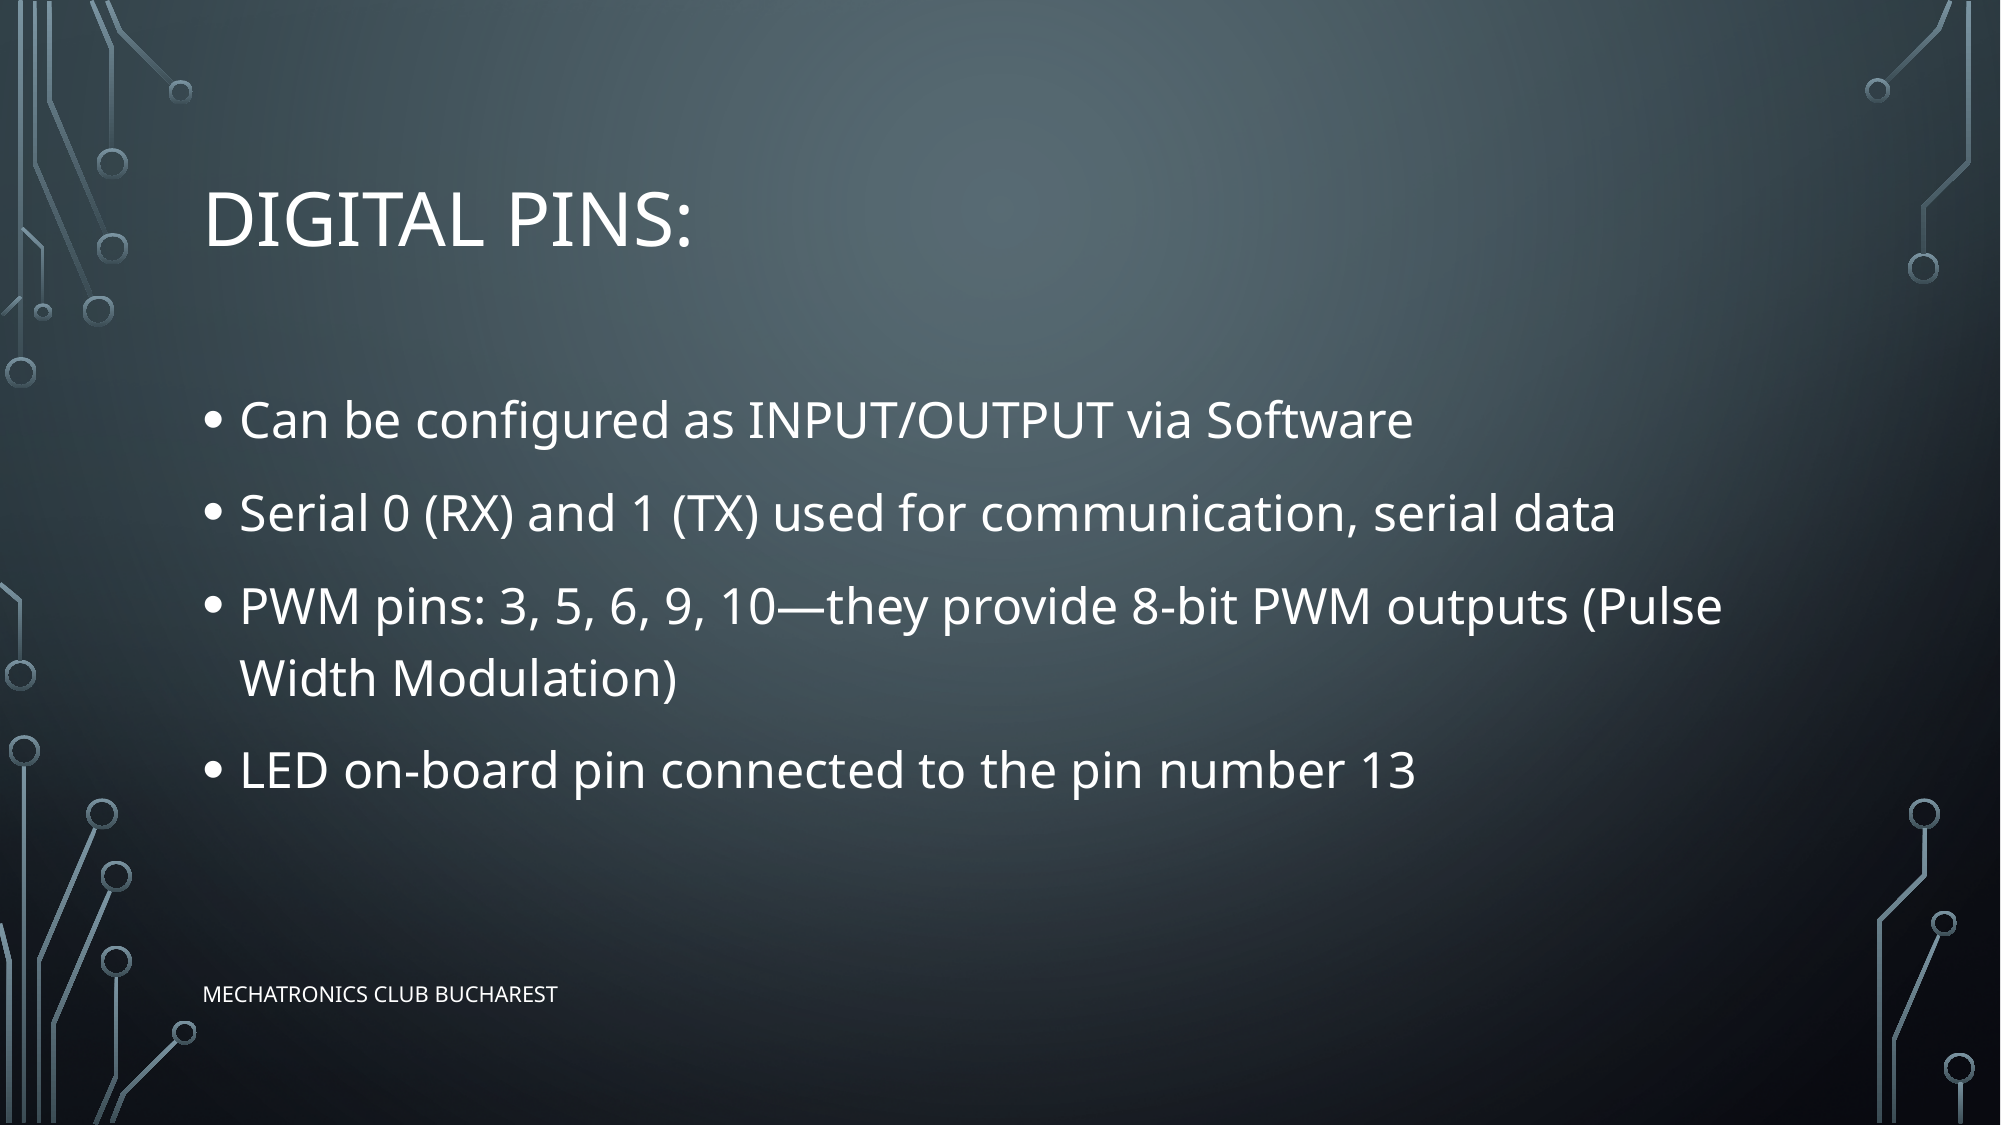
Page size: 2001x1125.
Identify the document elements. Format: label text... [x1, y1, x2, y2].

title Digital pins: [187, 101, 1813, 344]
list Can be configured as INPUT/OUTPUT via Software Serial 0 (RX) and 1 (TX) used for communication, serial data PWM pins: 3, 5, 6, 9, 10—they provide 8-bit PWM outputs (Pulse Width Modulation) LED on-board pin connected to the pin number 13 [187, 369, 1813, 950]
footer Mechatronics Club Bucharest [187, 965, 1211, 1025]
